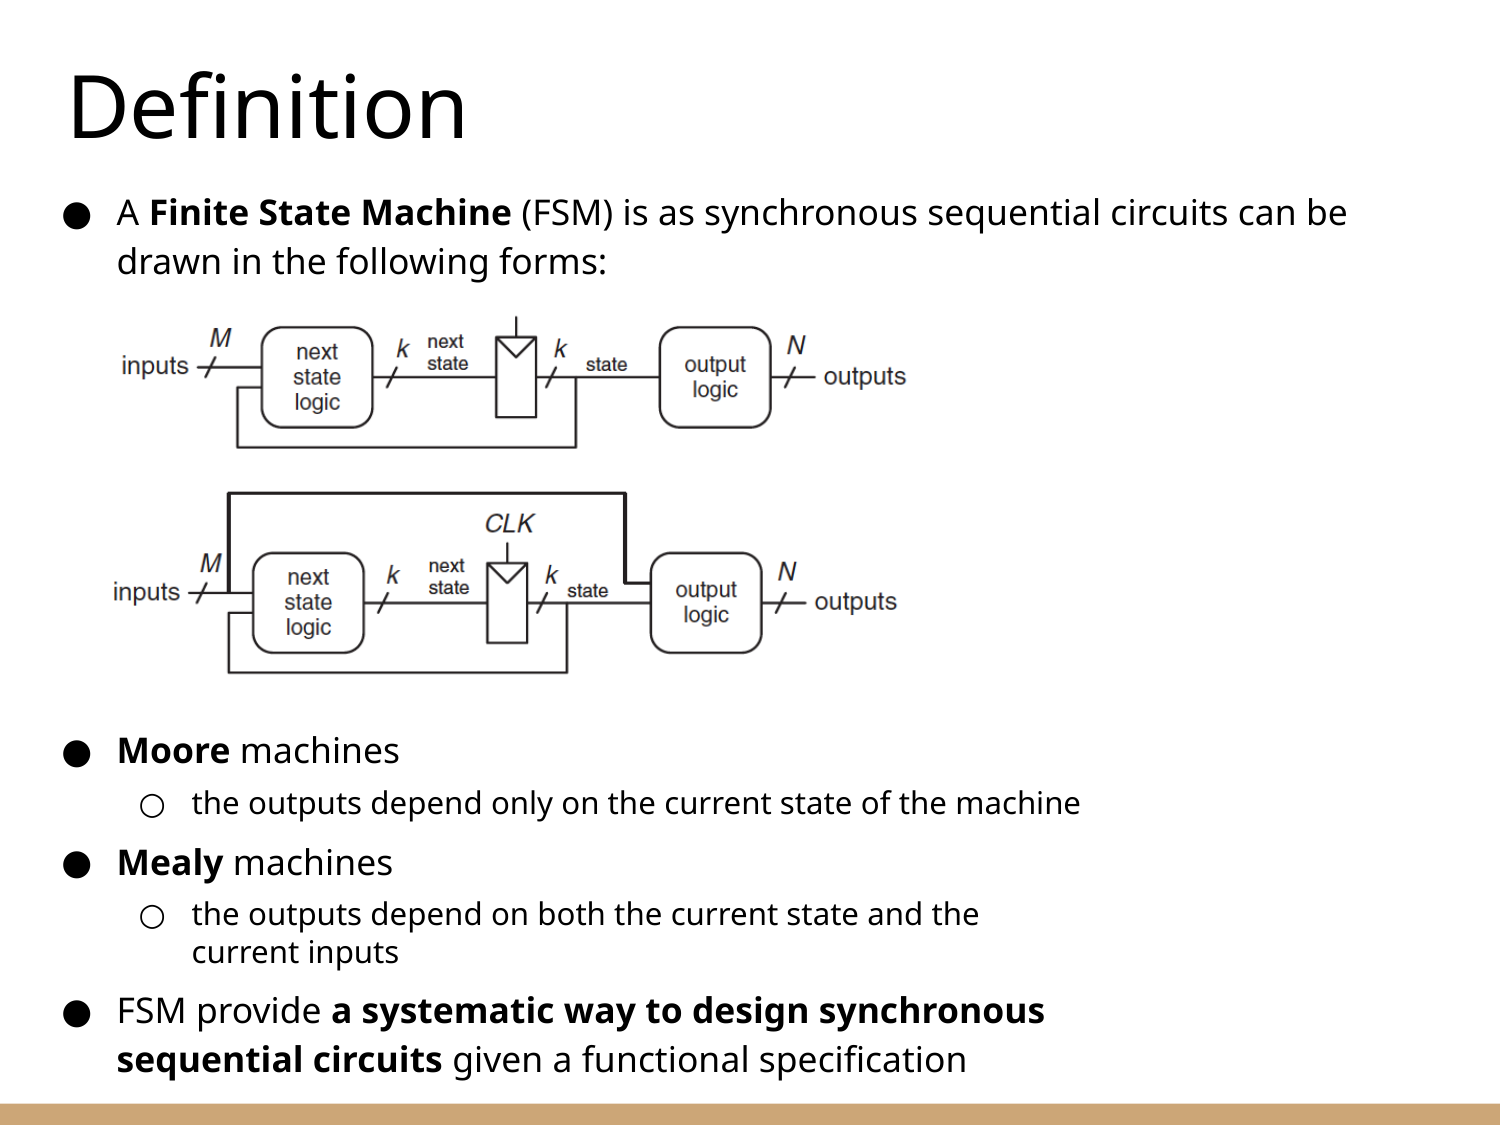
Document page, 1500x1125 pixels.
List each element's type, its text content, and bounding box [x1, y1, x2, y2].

picture [105, 306, 921, 457]
list A Finite State Machine (FSM) is as synchronous sequential circuits can be drawn in the following forms: Moore machines the outputs depend only on the current state of the machine Mealy machines the outputs depend on both the current state and the current inputs FSM provide a systematic way to design synchronous sequential circuits given a functional specification [26, 168, 1474, 1081]
title Definition [51, 69, 1449, 168]
picture [110, 476, 916, 684]
